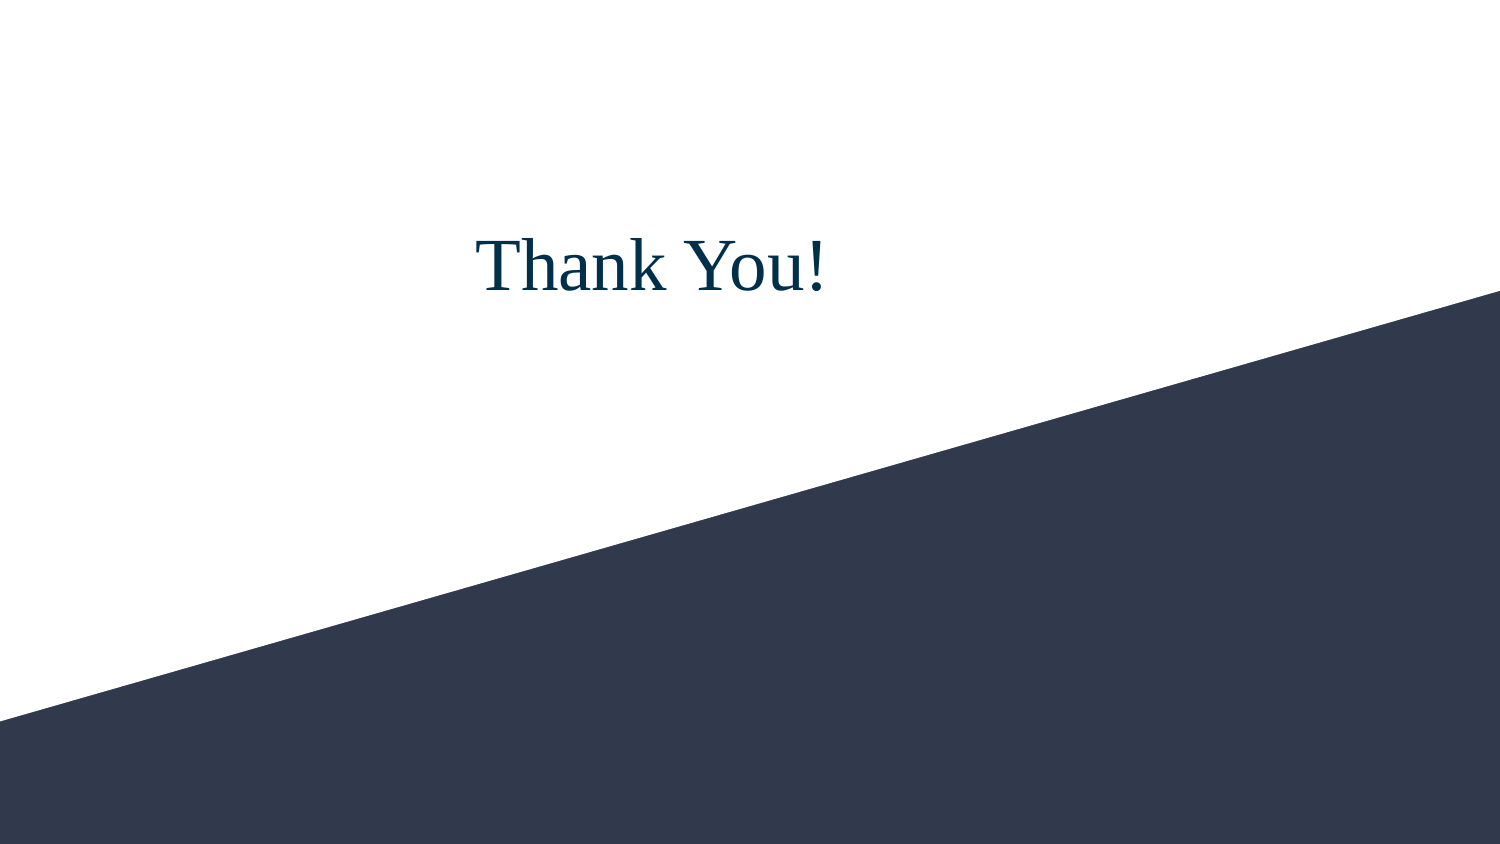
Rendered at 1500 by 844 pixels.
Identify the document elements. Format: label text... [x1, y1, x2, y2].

title Thank You! [460, 200, 1008, 411]
